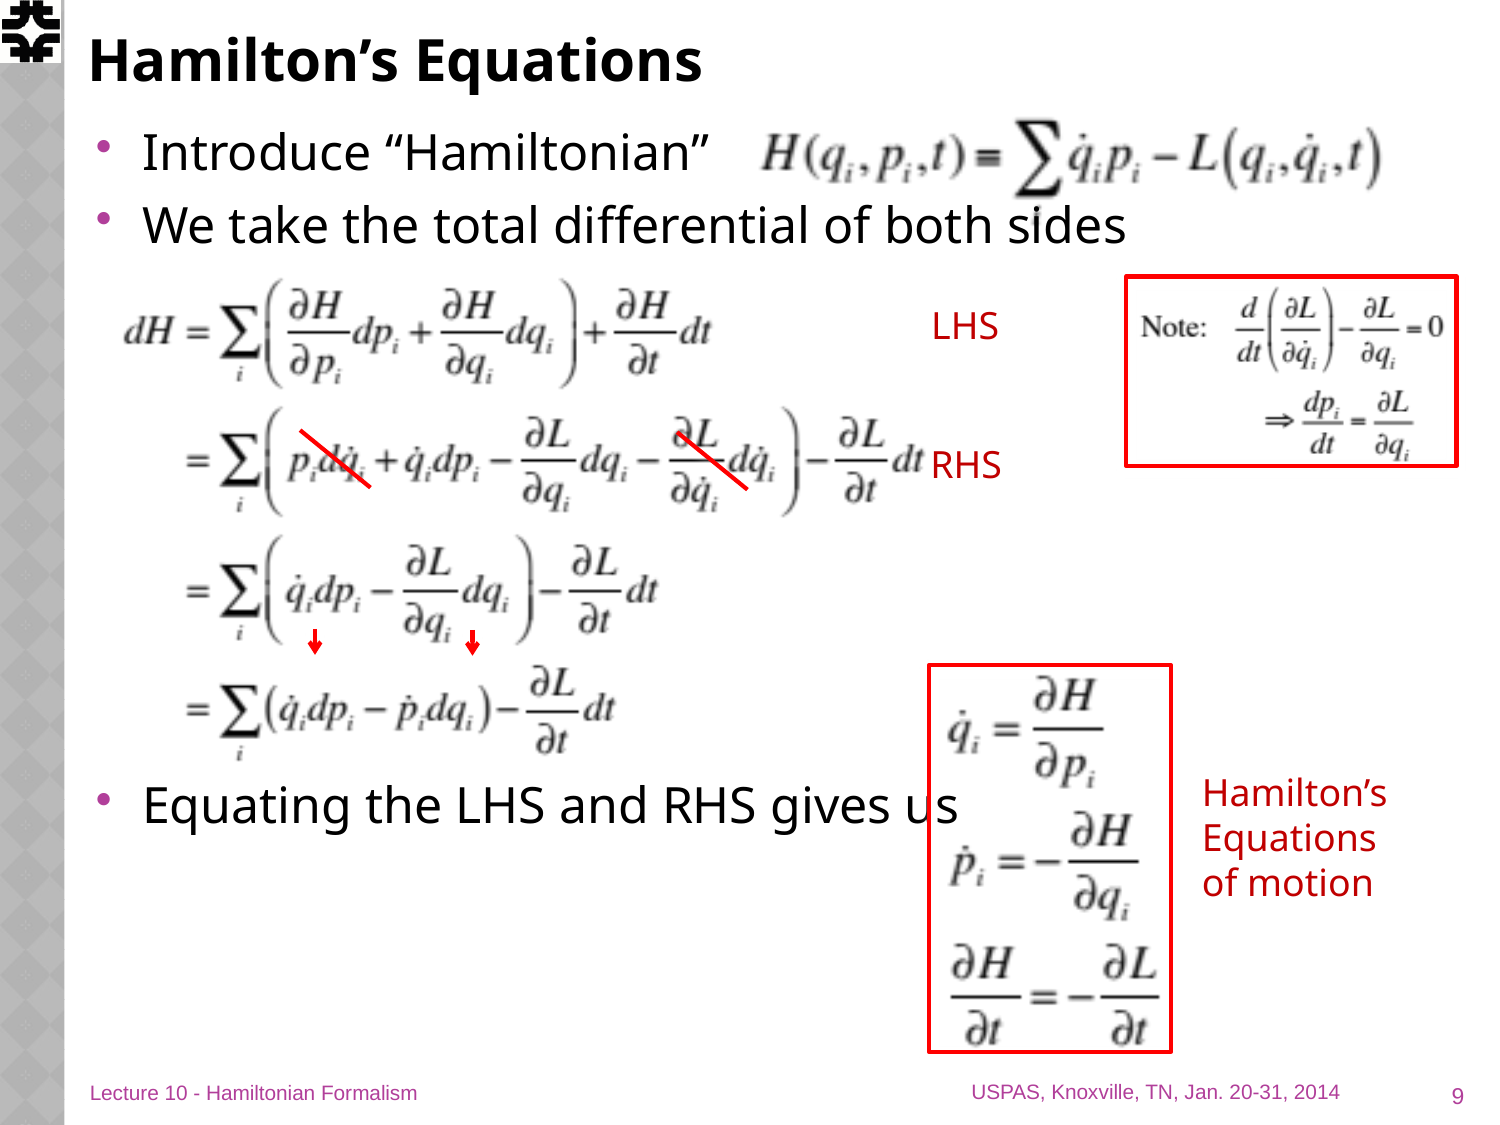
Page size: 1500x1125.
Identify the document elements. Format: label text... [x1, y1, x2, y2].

footer Lecture 10 - Hamiltonian Formalism [937, 662, 1163, 672]
slide_number 9 [1367, 1071, 1465, 1110]
footer Lecture 10 - Hamiltonian Formalism [925, 770, 939, 1055]
list Introduce “Hamiltonian” We take the total differential of both sides Equating the LHS and RHS gives us [82, 112, 1437, 279]
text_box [119, 269, 934, 767]
picture [0, 0, 61, 63]
text_box Hamilton’s Equations of motion [1187, 761, 1424, 912]
footer Lecture 10 - Hamiltonian Formalism [75, 1075, 709, 1105]
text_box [1121, 271, 1465, 474]
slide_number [941, 1077, 1355, 1104]
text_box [676, 431, 748, 491]
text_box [754, 108, 1384, 231]
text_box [942, 668, 1164, 1052]
text_box [469, 635, 476, 659]
text_box LHS [939, 295, 1079, 355]
text_box [925, 774, 937, 1055]
title Hamilton’s Equations [80, 20, 1436, 93]
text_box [467, 631, 478, 662]
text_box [299, 429, 371, 489]
text_box RHS [939, 433, 1078, 494]
text_box [939, 662, 1174, 1055]
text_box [925, 662, 942, 1055]
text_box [309, 630, 321, 663]
